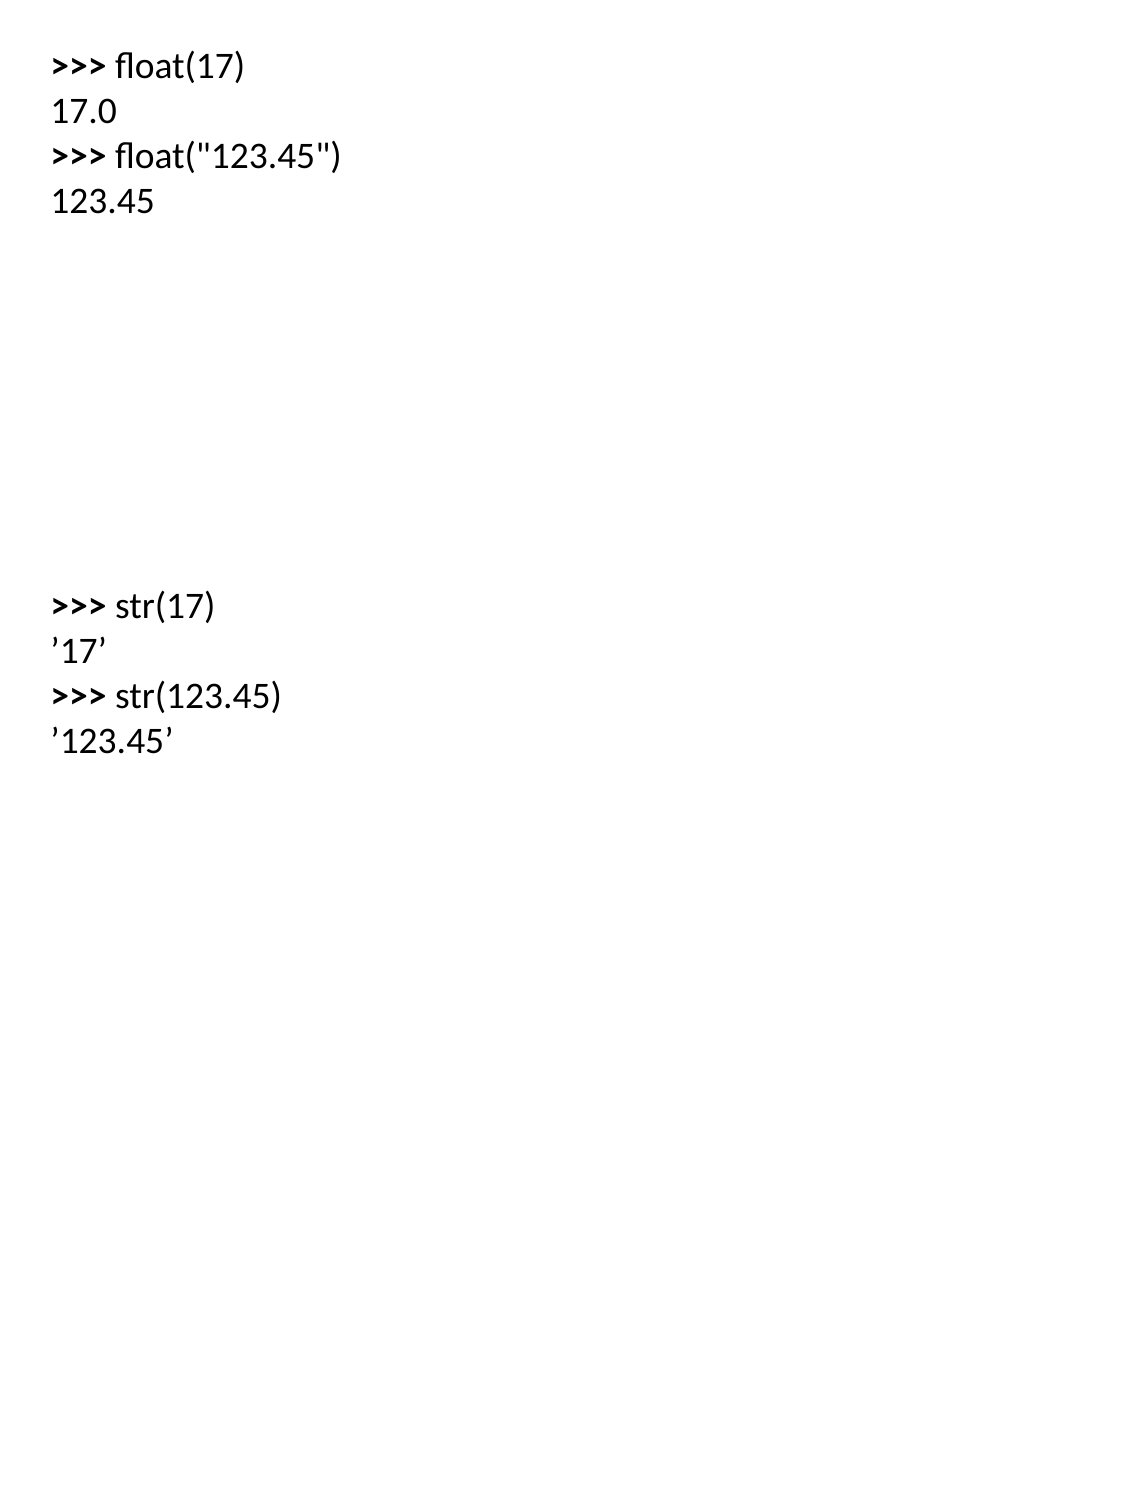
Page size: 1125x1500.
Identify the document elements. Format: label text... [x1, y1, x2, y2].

text_box >>> float(17) 17.0 >>> float("123.45") 123.45 >>> str(17) ’17’ >>> str(123.45) ’123.45’ [35, 34, 357, 769]
